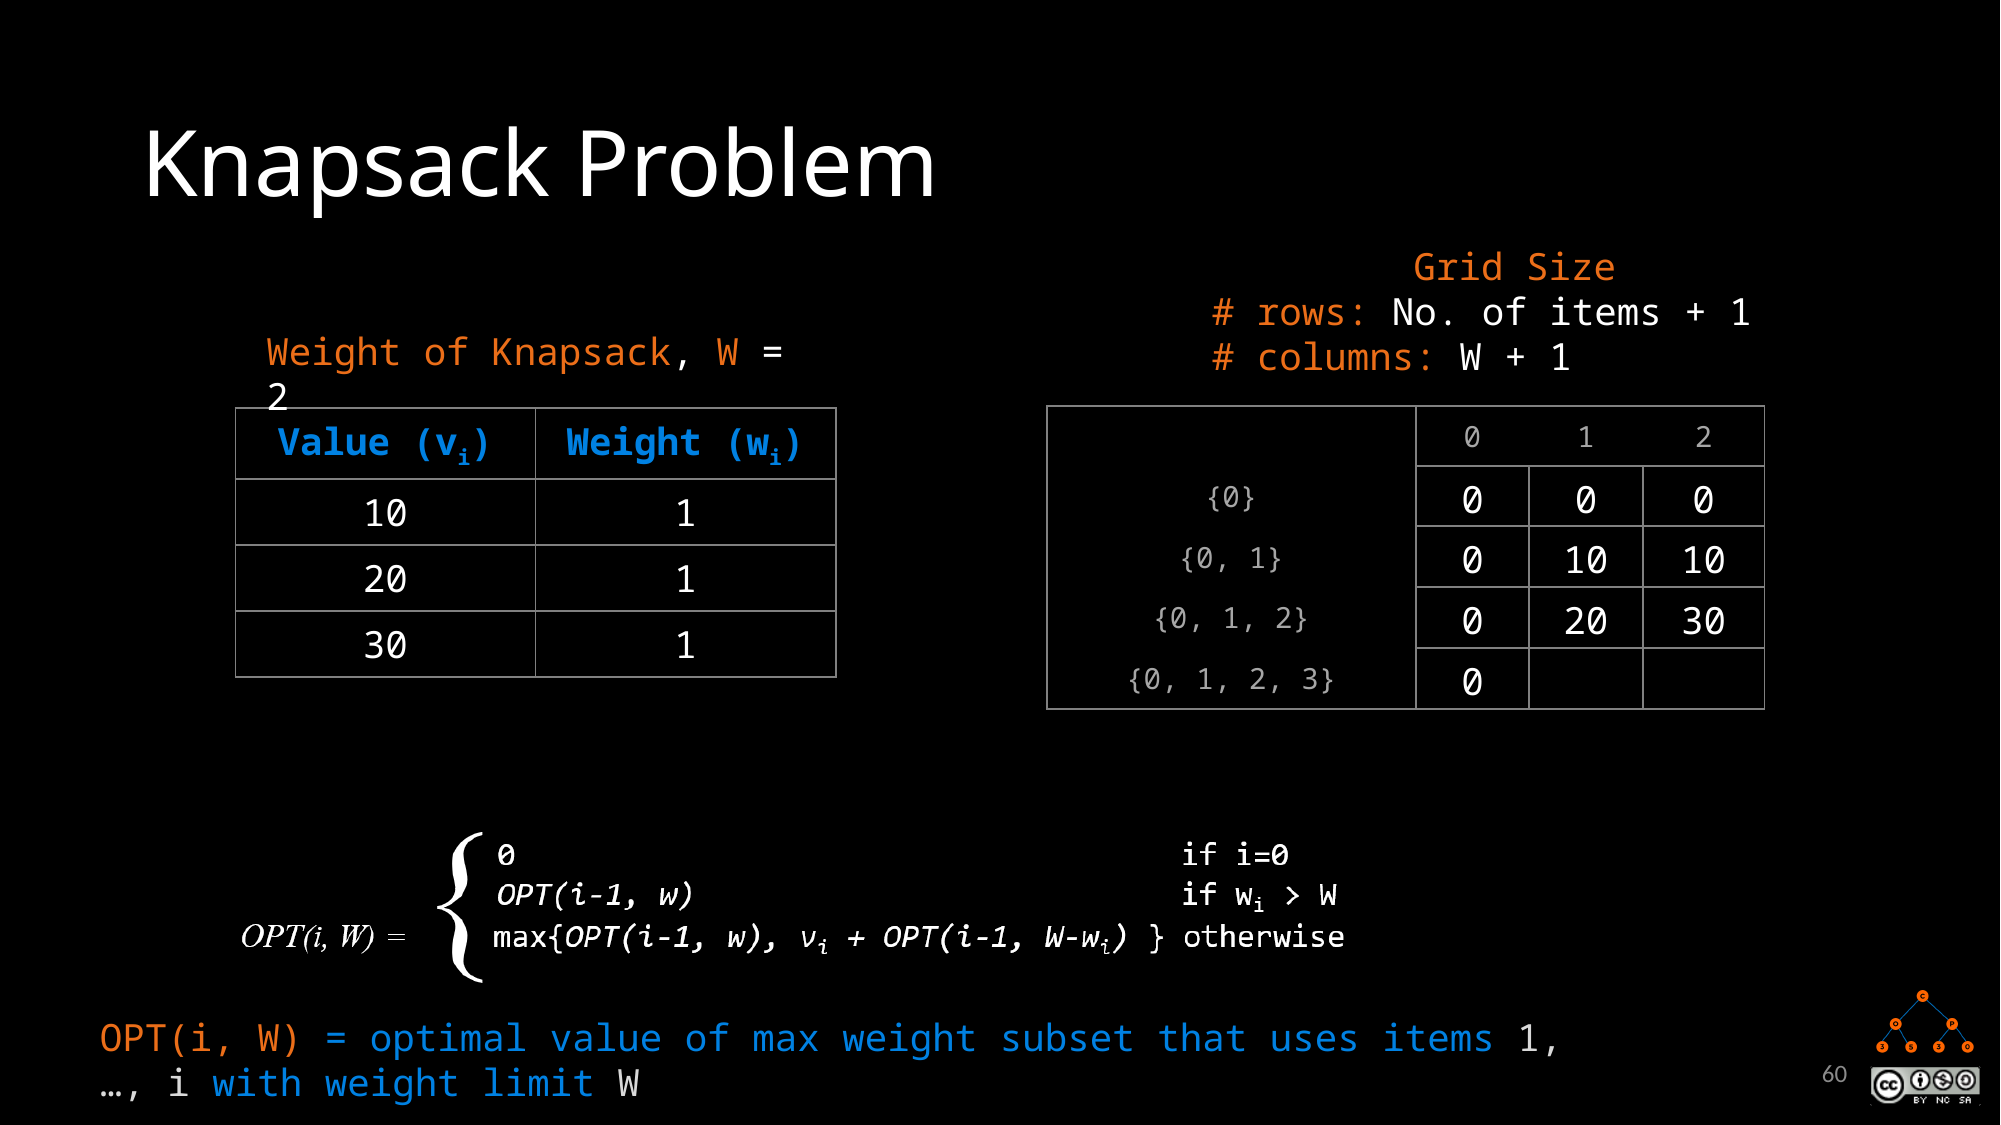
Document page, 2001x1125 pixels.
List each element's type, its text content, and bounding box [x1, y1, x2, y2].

table_header 0 [1417, 407, 1529, 465]
table_cell [1644, 649, 1764, 708]
table_cell 1 [536, 480, 835, 544]
table_header 2 [1643, 407, 1764, 465]
table_cell {0, 1, 2} [1048, 587, 1415, 648]
table_cell 0 [1417, 649, 1528, 708]
table_cell 0 [1417, 527, 1528, 586]
table_header [1048, 407, 1415, 466]
table_cell 10 [1644, 527, 1764, 586]
table_header Value (vi) [236, 409, 535, 478]
slide_number 60 [1412, 1042, 1856, 1103]
table_header 1 [1529, 407, 1643, 465]
table_cell 0 [1417, 588, 1528, 647]
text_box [1856, 982, 1995, 1106]
text_box Weight of Knapsack, W = 2 [251, 320, 820, 426]
table_header Weight (wi) [536, 409, 835, 478]
table_cell 0 [1530, 467, 1642, 525]
table_cell 10 [1530, 527, 1642, 586]
table_cell 20 [236, 546, 535, 610]
table_cell {0, 1} [1048, 526, 1415, 587]
table_cell 1 [536, 612, 835, 676]
table_cell 1 [536, 546, 835, 610]
table_cell 30 [1644, 588, 1764, 647]
table_cell 10 [236, 480, 535, 544]
table_cell 30 [236, 612, 535, 676]
table_cell [1530, 649, 1642, 708]
table_cell 20 [1530, 588, 1642, 647]
table_cell 0 [1644, 467, 1764, 525]
text_box OPT(i, W) = optimal value of max weight subset that uses items 1, …, i with weight limit W [85, 1006, 1583, 1112]
table_cell {0, 1, 2, 3} [1048, 648, 1415, 708]
title Knapsack Problem [126, 57, 1252, 276]
table_cell {0} [1048, 466, 1415, 526]
text_box Grid Size # rows: No. of items + 1 # columns: W + 1 [1197, 235, 1833, 386]
picture [235, 786, 1395, 987]
table_cell 0 [1417, 467, 1528, 525]
